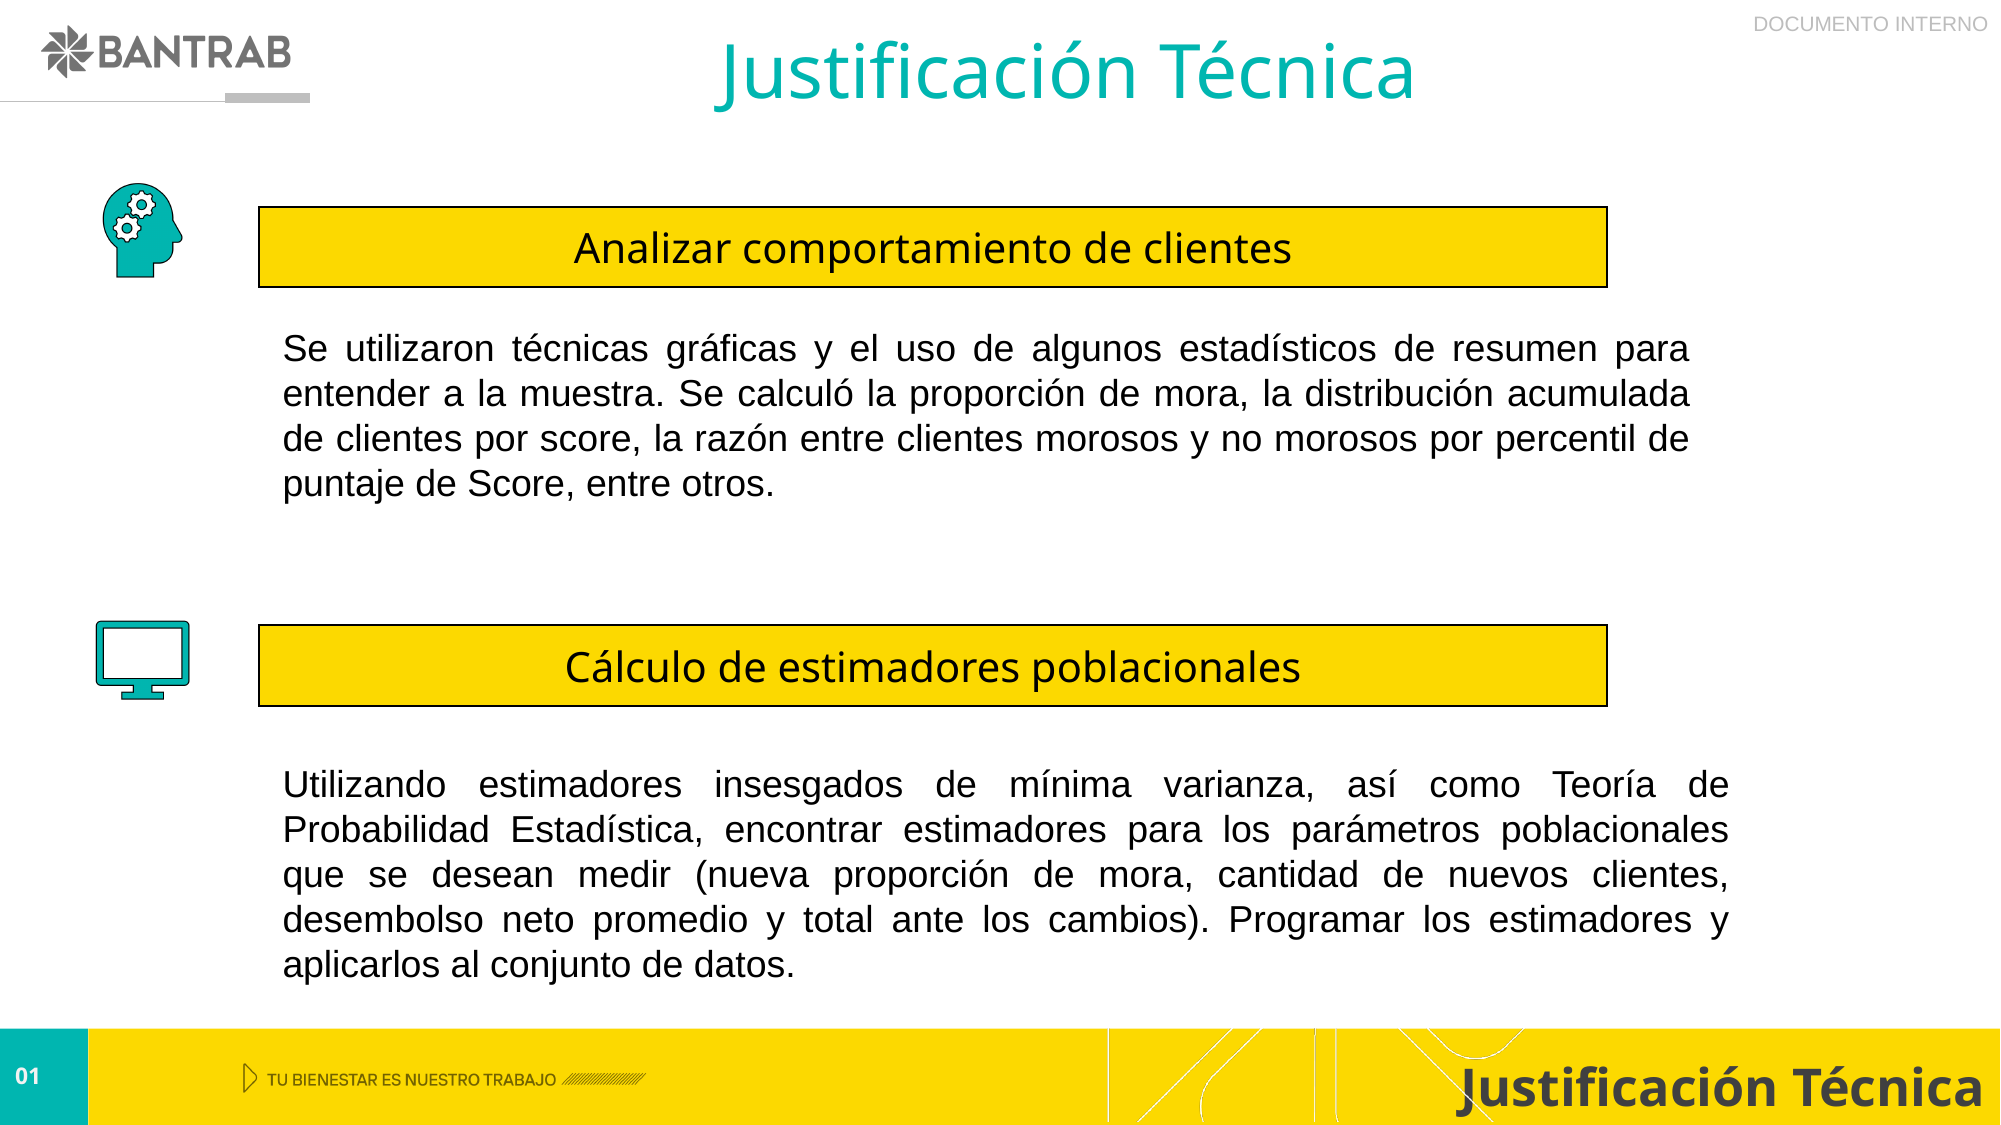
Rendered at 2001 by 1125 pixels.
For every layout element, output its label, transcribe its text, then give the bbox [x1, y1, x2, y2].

picture [235, 1053, 658, 1100]
text_box Se utilizaron técnicas gráficas y el uso de algunos estadísticos de resumen para entender a la muestra. Se calculó la proporción de mora, la distribución acumulada de clientes por score, la razón entre clientes morosos y no morosos por percentil de puntaje de Score, entre otros. [267, 316, 1705, 512]
picture [999, 1028, 1624, 1122]
text_box 01 [0, 1028, 88, 1125]
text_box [87, 177, 1608, 288]
title Justificación Técnica [88, 1028, 2000, 1125]
text_box Justificación Técnica [0, 16, 2000, 121]
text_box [87, 605, 1608, 715]
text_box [0, 93, 310, 102]
text_box Utilizando estimadores insesgados de mínima varianza, así como Teoría de Probabilidad Estadística, encontrar estimadores para los parámetros poblacionales que se desean medir (nueva proporción de mora, cantidad de nuevos clientes, desembolso neto promedio y total ante los cambios). Programar los estimadores y aplicarlos al conjunto de datos. [267, 753, 1745, 993]
picture [31, 10, 310, 100]
